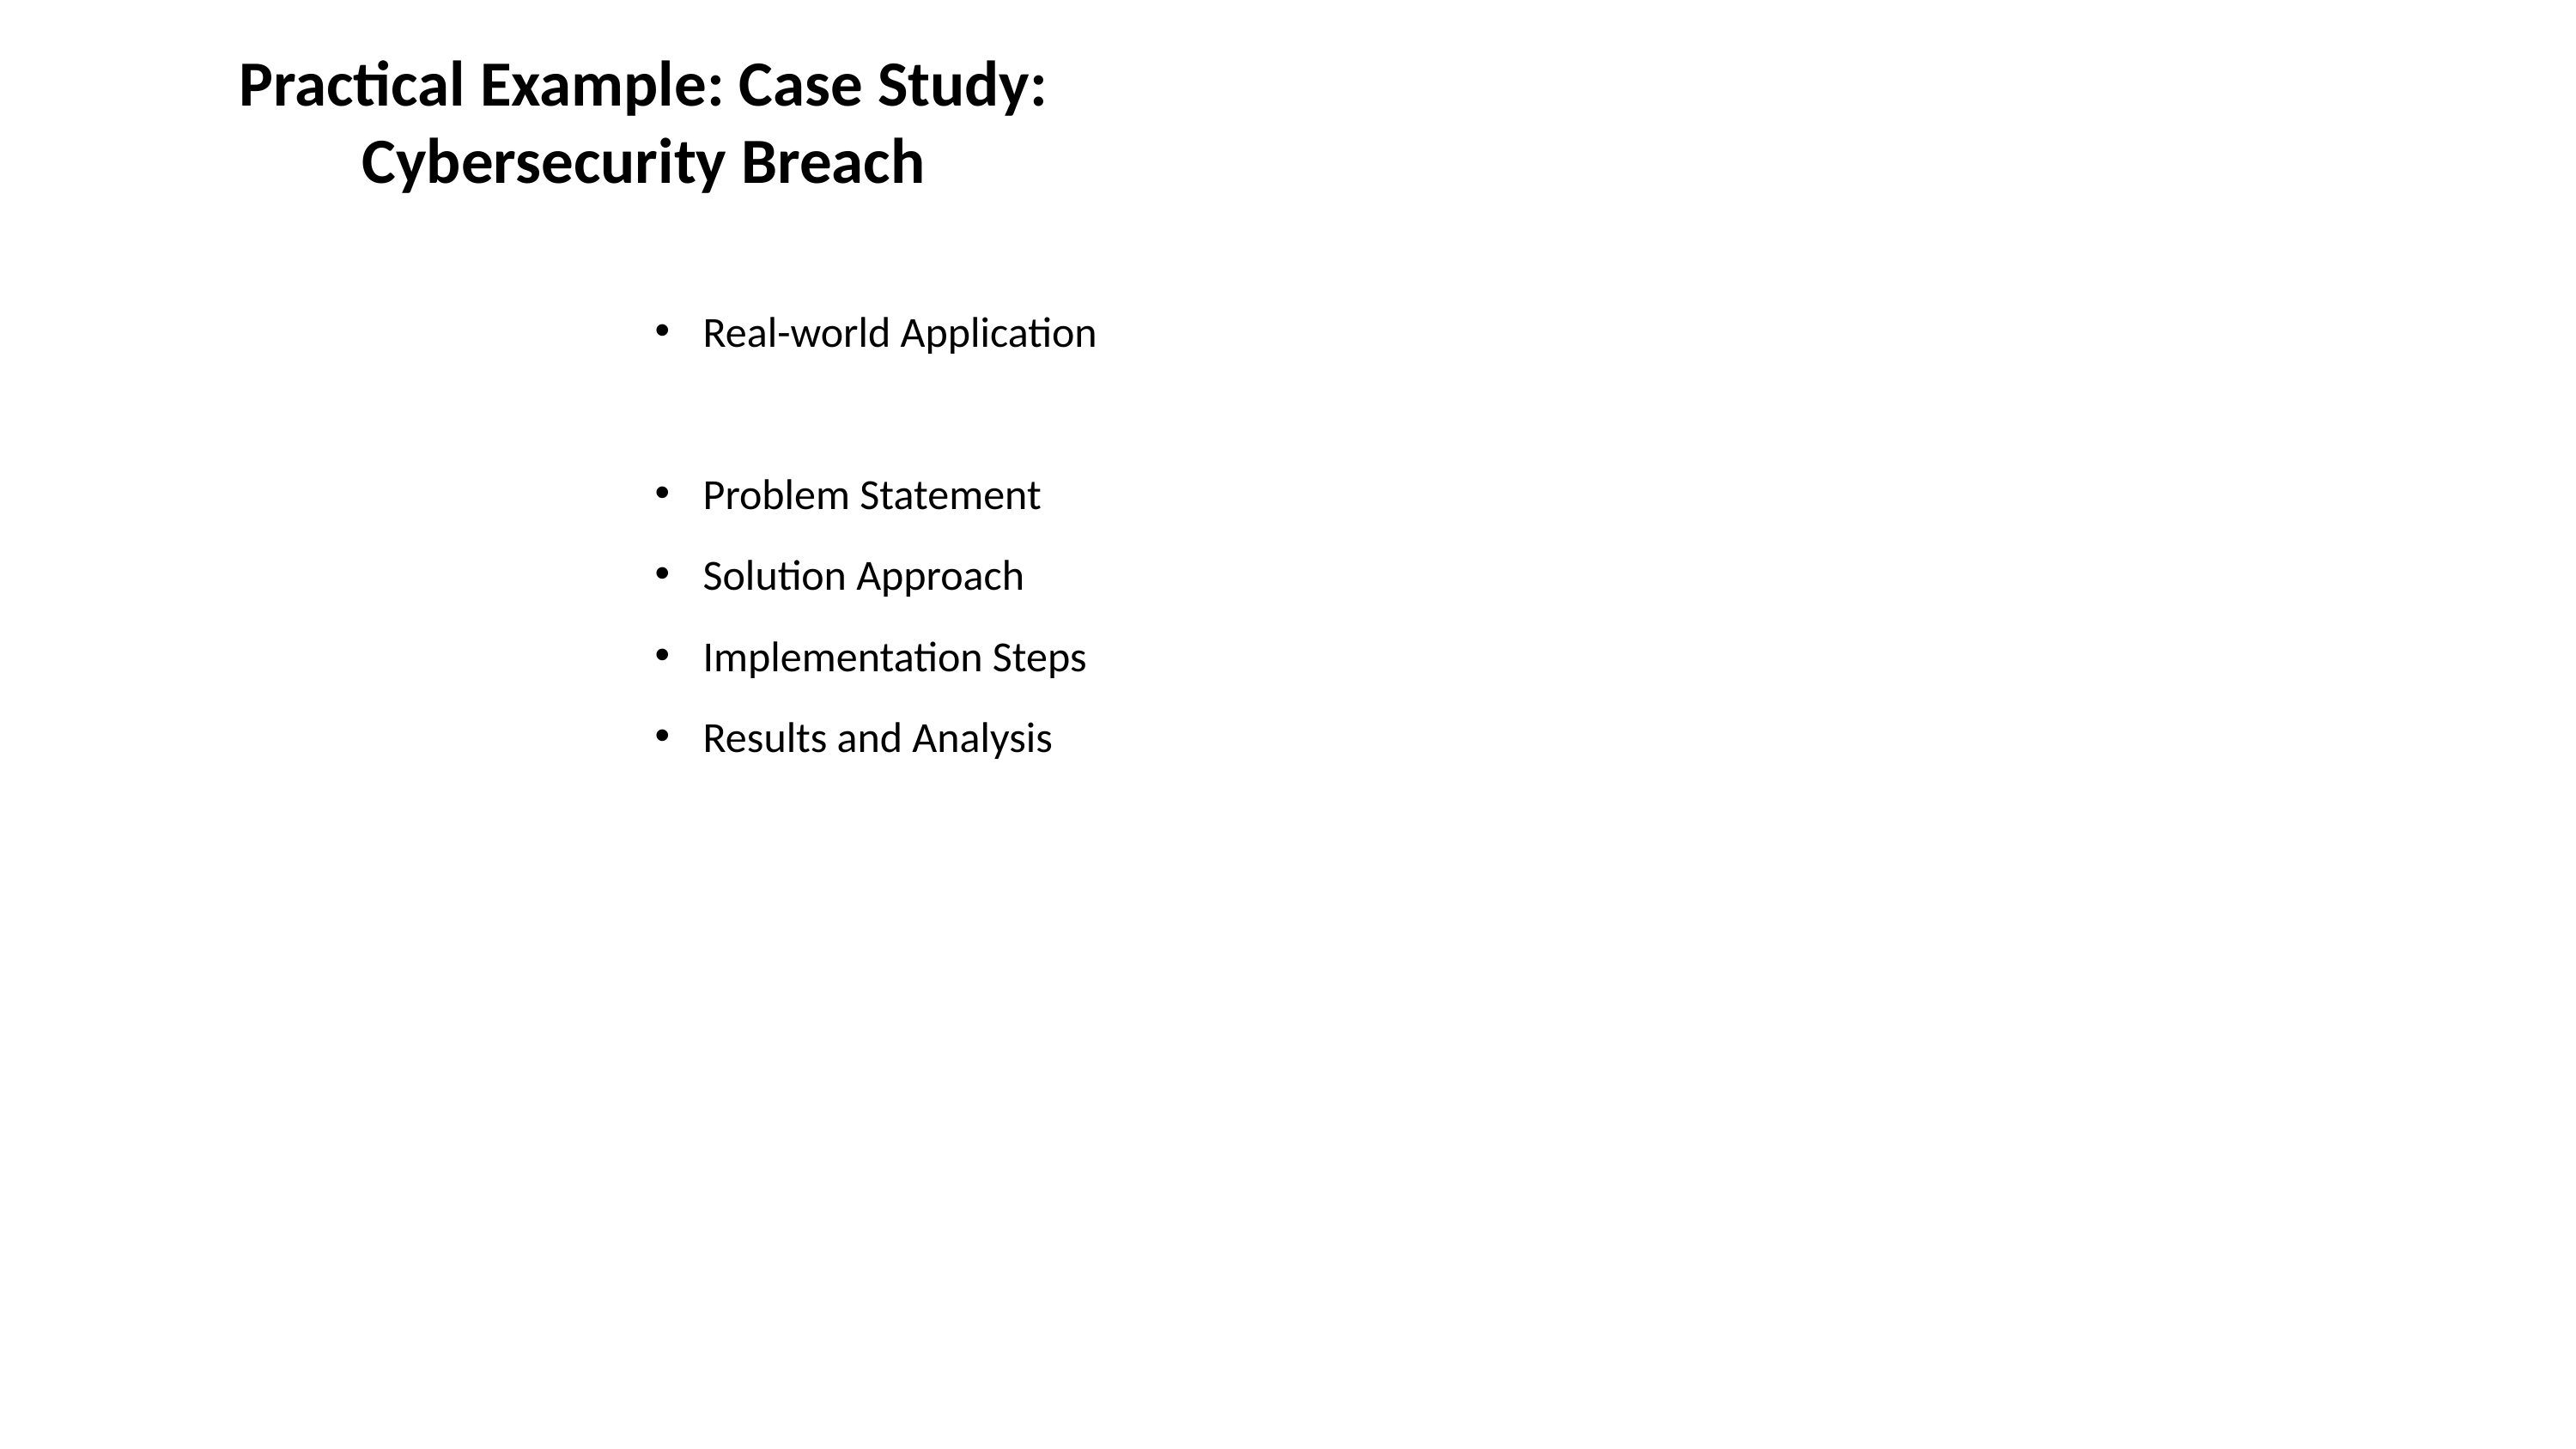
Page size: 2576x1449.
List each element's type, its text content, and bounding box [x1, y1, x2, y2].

title Practical Example: Case Study: Cybersecurity Breach [64, 39, 1224, 200]
list Real-world Application Problem Statement Solution Approach Implementation Steps Results and Analysis [654, 225, 1224, 863]
